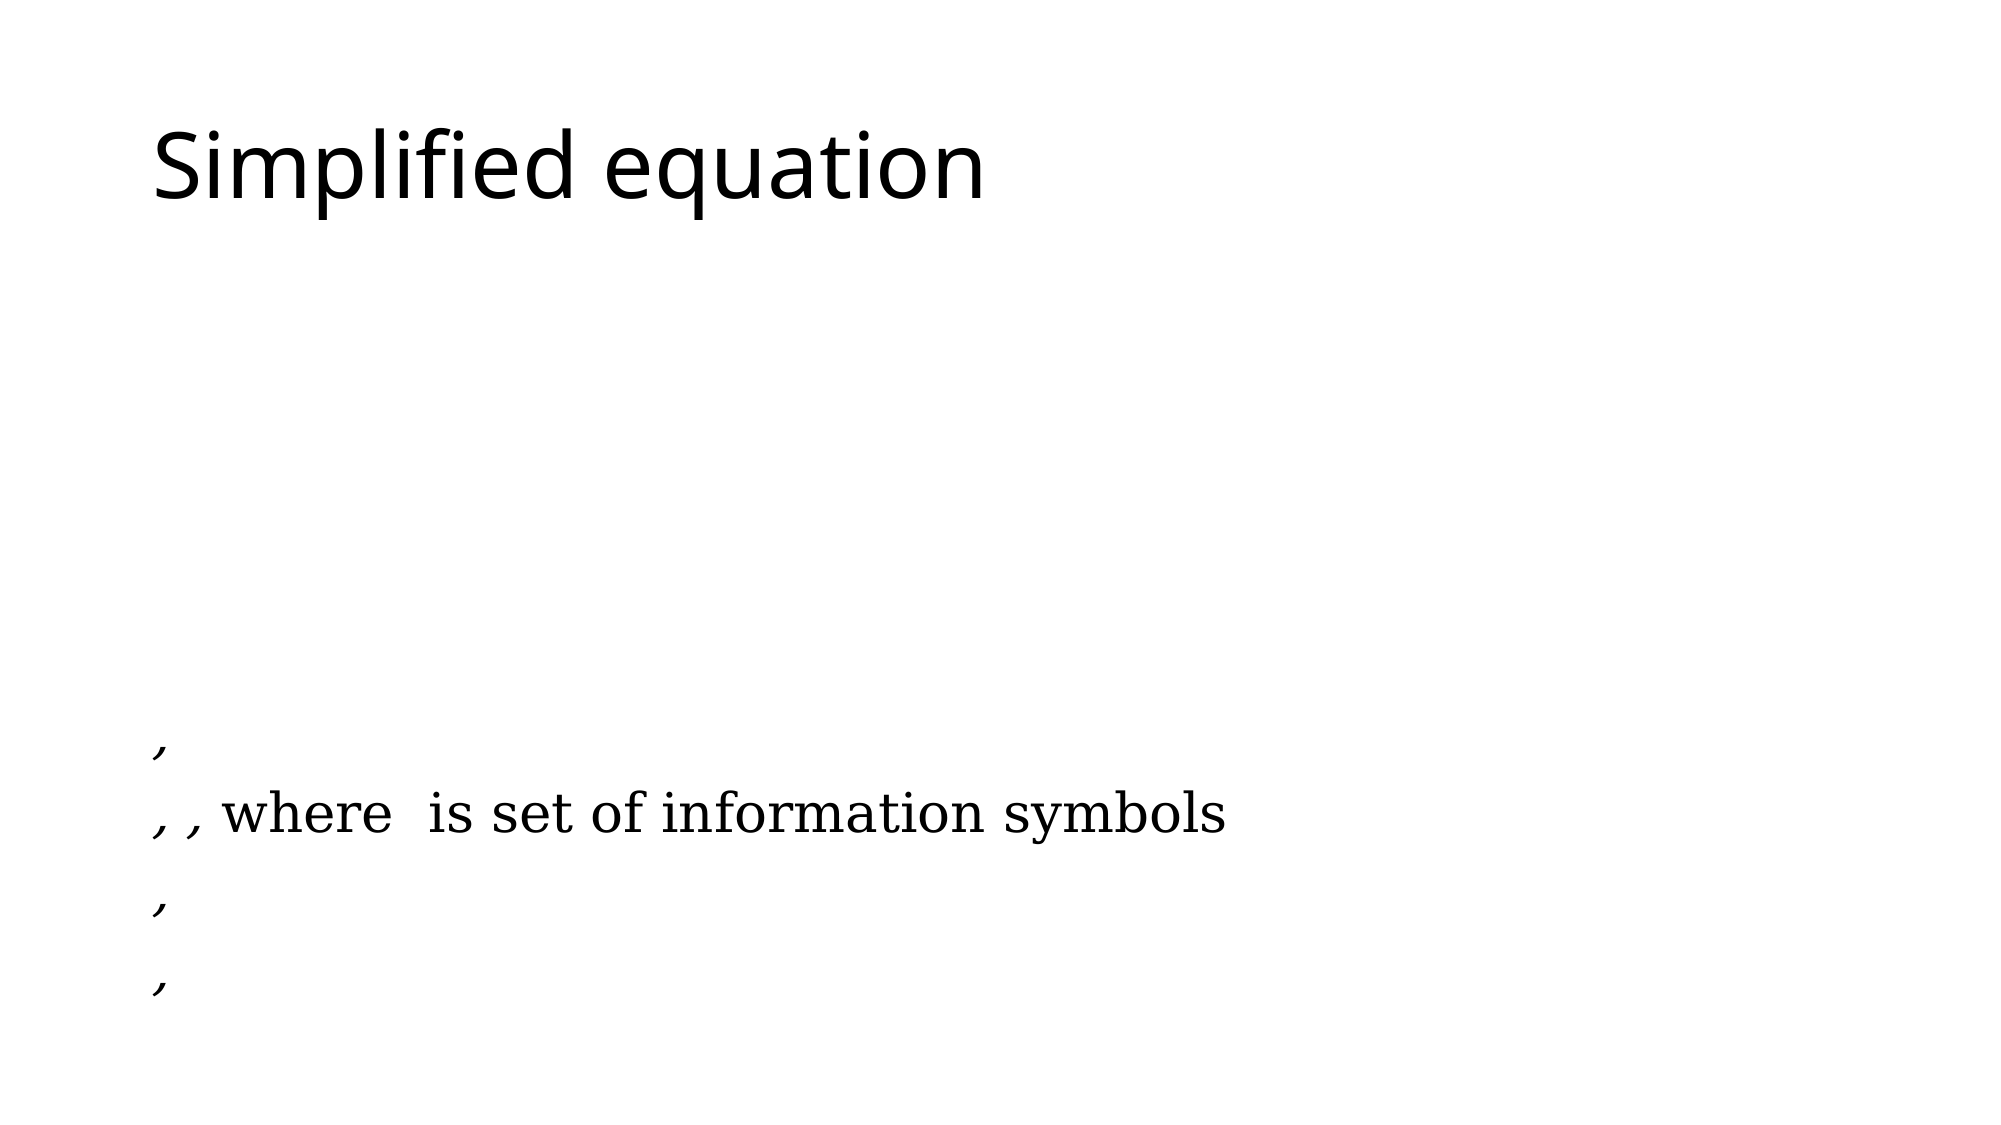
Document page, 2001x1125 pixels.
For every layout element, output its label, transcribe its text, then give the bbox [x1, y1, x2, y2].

title Simplified equation [137, 59, 1863, 278]
